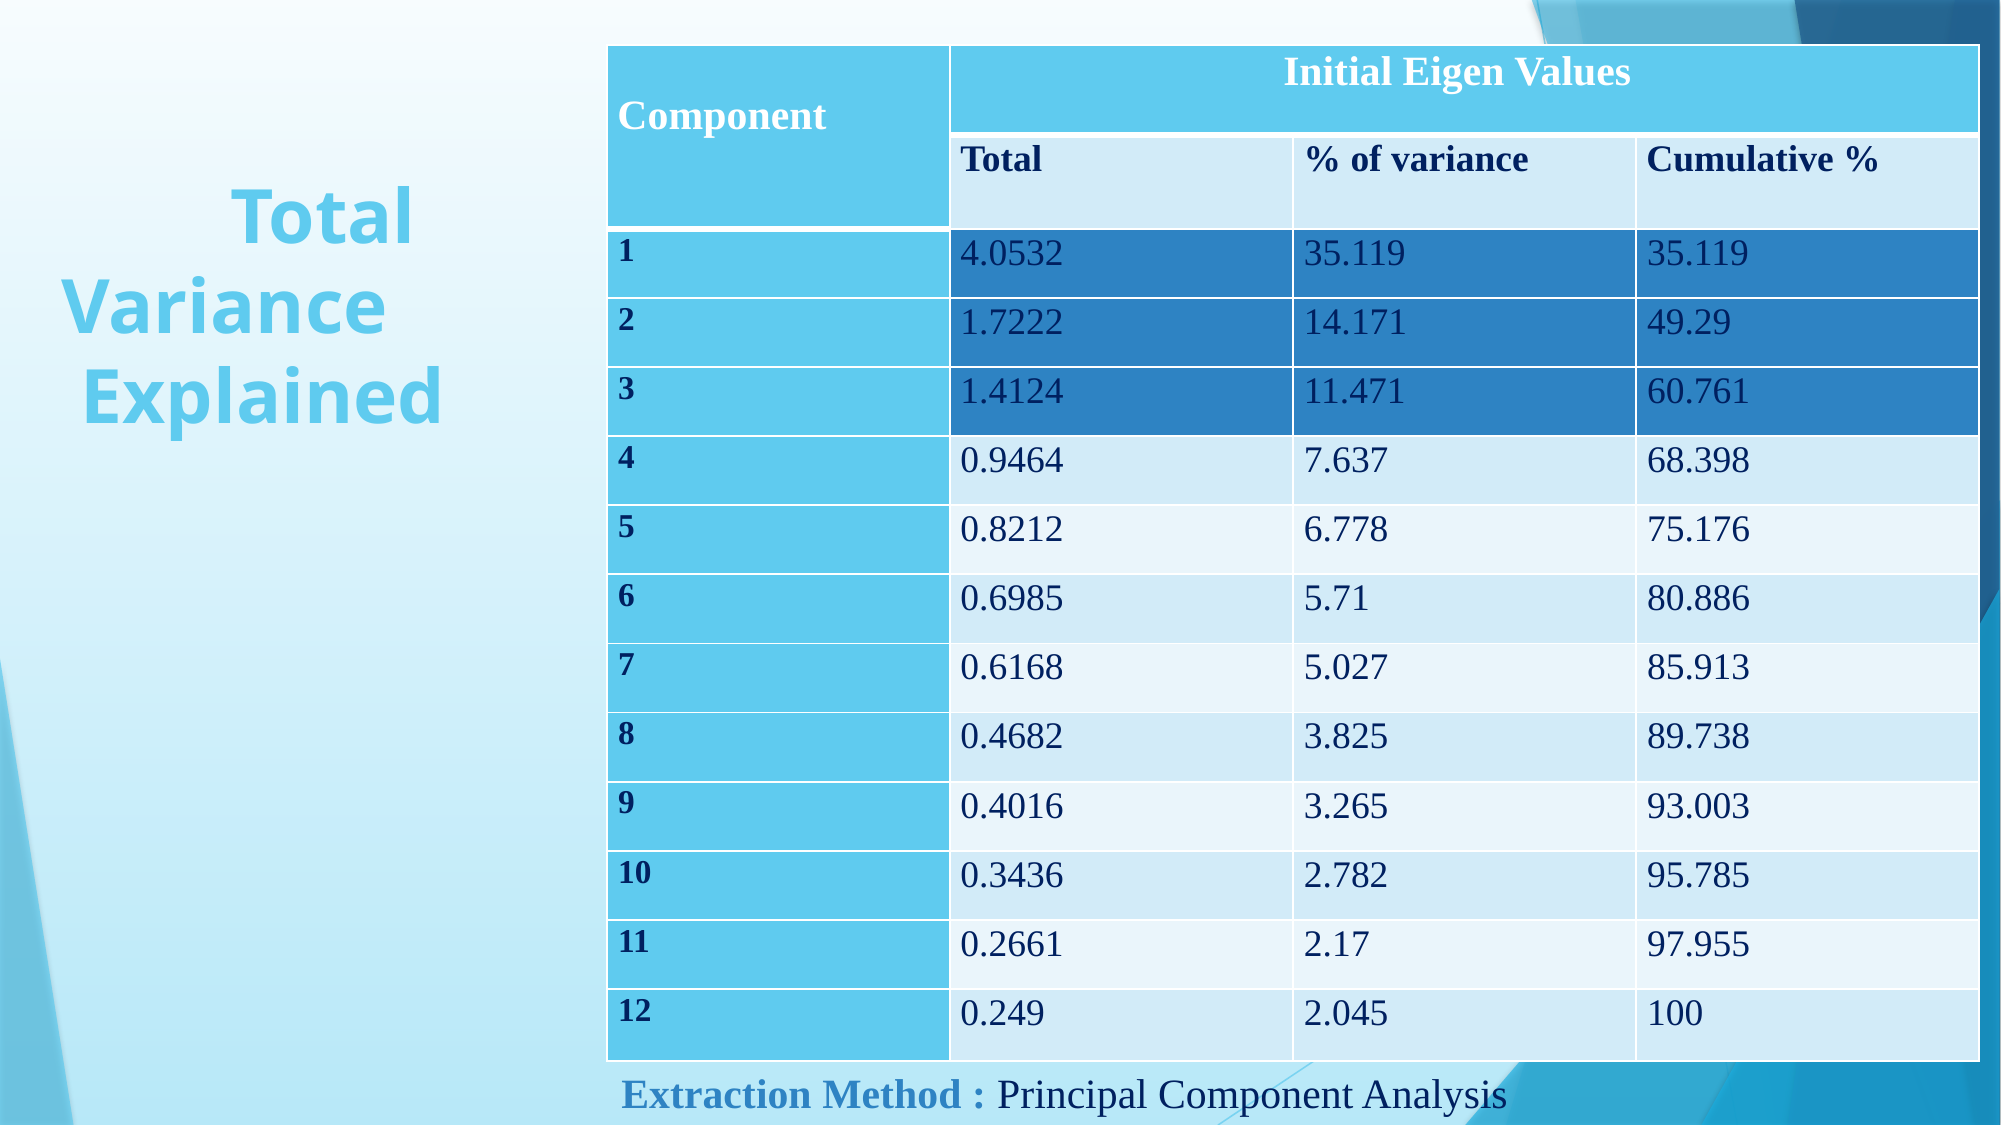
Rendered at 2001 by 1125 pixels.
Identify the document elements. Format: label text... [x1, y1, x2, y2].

table_cell Total [951, 138, 1292, 228]
table_cell 2.17 [1294, 921, 1635, 988]
table_cell 9 [608, 783, 949, 850]
table_cell 60.761 [1637, 368, 1978, 435]
table_cell 100 [1637, 990, 1978, 1060]
table_header Initial Eigen Values [951, 46, 1978, 132]
table_cell 0.6985 [951, 575, 1292, 643]
table_cell 2.782 [1294, 852, 1635, 919]
table_cell Cumulative % [1637, 138, 1978, 228]
table_cell 6.778 [1294, 506, 1635, 573]
table_cell 0.3436 [951, 852, 1292, 919]
table_cell 1.7222 [951, 299, 1292, 366]
table_cell 1.4124 [951, 368, 1292, 435]
table_cell 89.738 [1637, 713, 1978, 781]
table_cell 3.265 [1294, 783, 1635, 850]
table_cell 4.0532 [951, 230, 1292, 297]
title Total Variance Explained [46, 160, 479, 475]
table_cell 11 [608, 921, 949, 988]
text_box Extraction Method : Principal Component Analysis [606, 1059, 1535, 1125]
table_cell 95.785 [1637, 852, 1978, 919]
table_header Component [608, 46, 949, 226]
table_cell 7 [608, 644, 949, 712]
table_cell 0.9464 [951, 437, 1292, 504]
table_cell 35.119 [1637, 230, 1978, 297]
table_cell 75.176 [1637, 506, 1978, 573]
table_cell 0.249 [951, 990, 1292, 1059]
table_cell 0.8212 [951, 506, 1292, 573]
table_cell 10 [608, 852, 949, 919]
table_cell 8 [608, 713, 949, 781]
table_cell 97.955 [1637, 921, 1978, 988]
table_cell 12 [608, 990, 949, 1059]
table_cell 0.4016 [951, 783, 1292, 850]
table_cell 68.398 [1637, 437, 1978, 504]
table_cell 0.4682 [951, 713, 1292, 781]
table_cell 49.29 [1637, 299, 1978, 366]
table_cell 7.637 [1294, 437, 1635, 504]
table_cell 35.119 [1294, 230, 1635, 297]
table_cell 85.913 [1637, 644, 1978, 712]
table_cell 93.003 [1637, 783, 1978, 850]
table_cell 5 [608, 506, 949, 573]
table_cell 14.171 [1294, 299, 1635, 366]
table_cell 80.886 [1637, 575, 1978, 643]
table_cell 2 [608, 299, 949, 366]
table_cell 3.825 [1294, 713, 1635, 781]
table_cell % of variance [1294, 138, 1635, 228]
table_cell 5.027 [1294, 644, 1635, 712]
table_cell 2.045 [1294, 990, 1635, 1060]
table_cell 1 [608, 232, 949, 297]
table_cell 6 [608, 575, 949, 643]
table_cell 0.6168 [951, 644, 1292, 712]
table_cell 5.71 [1294, 575, 1635, 643]
table_cell 11.471 [1294, 368, 1635, 435]
table_cell 3 [608, 368, 949, 435]
table_cell 4 [608, 437, 949, 504]
table_cell 0.2661 [951, 921, 1292, 988]
